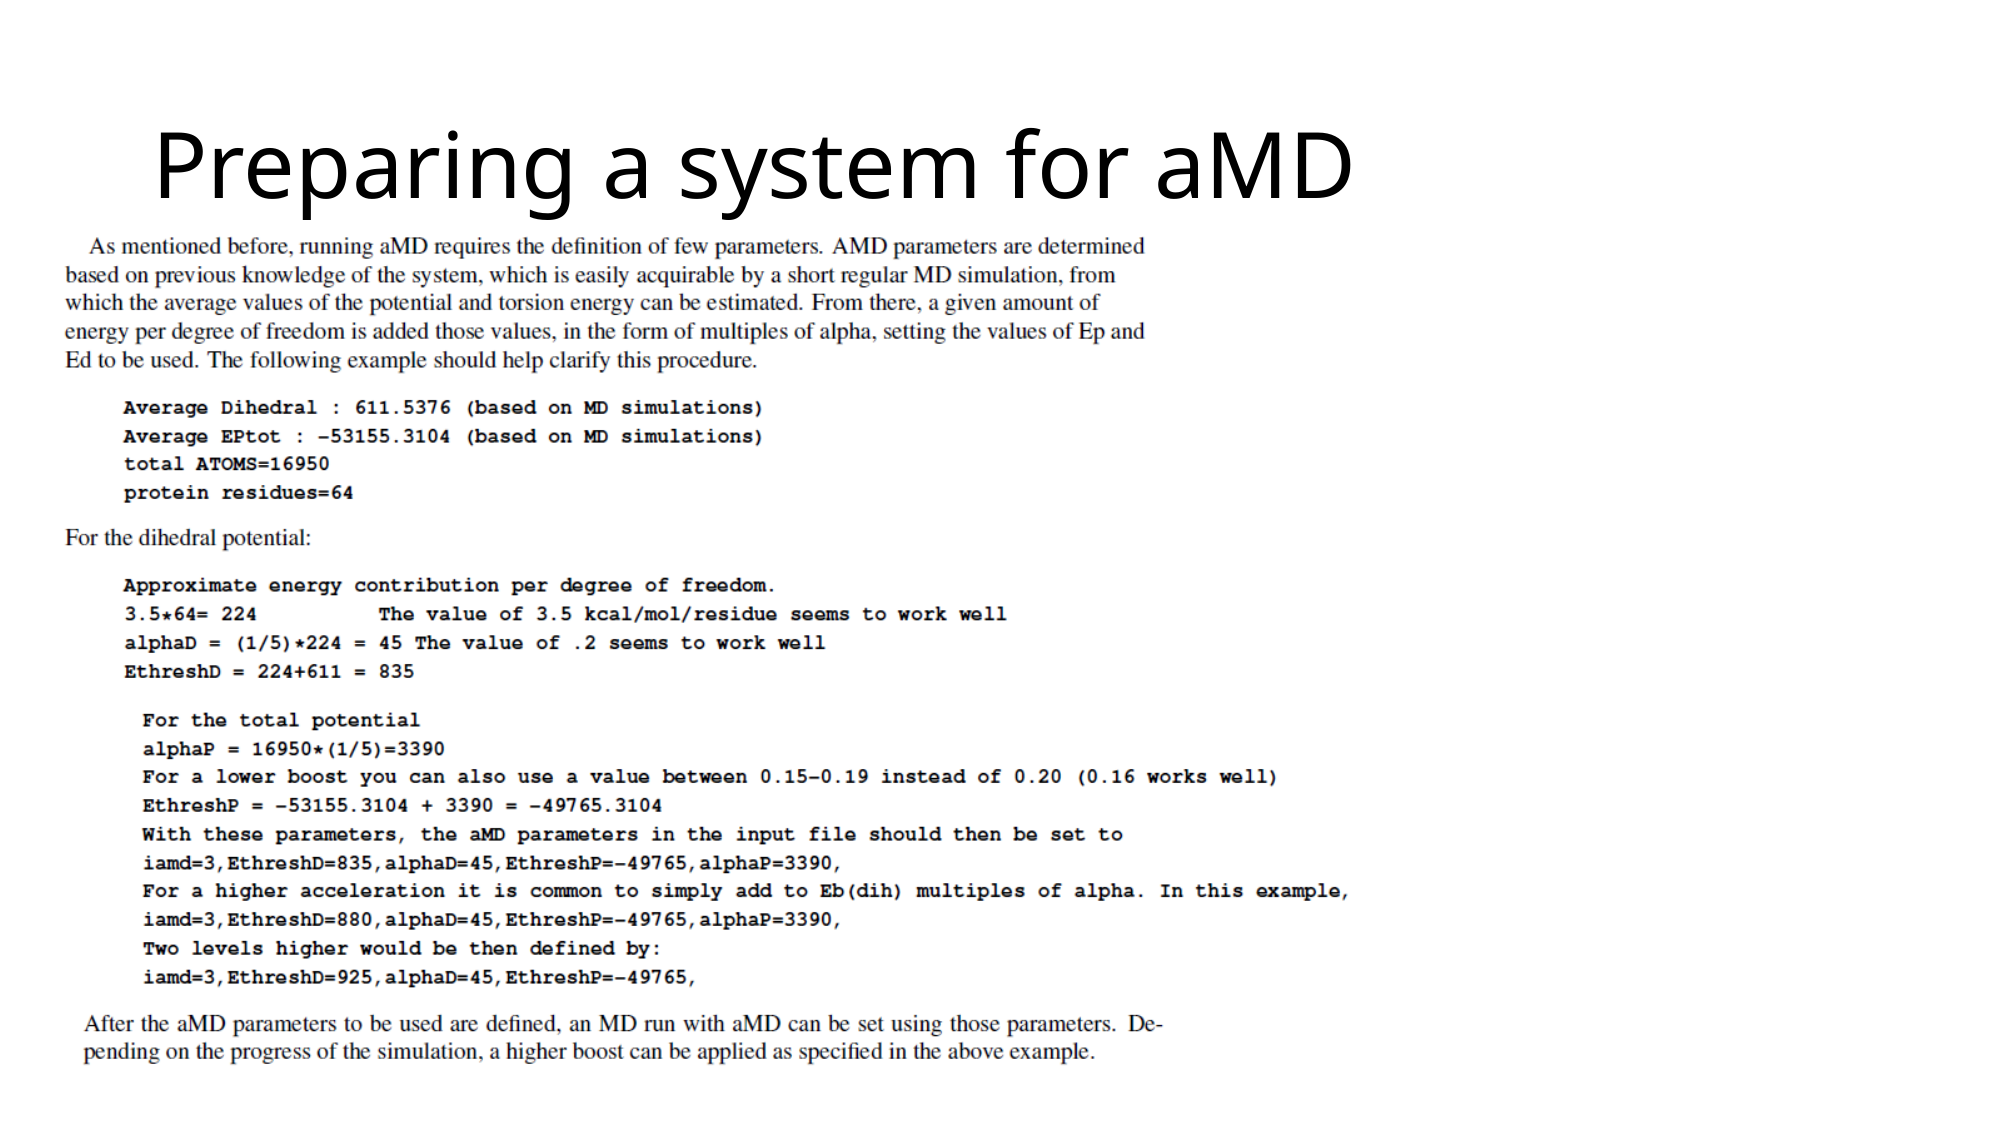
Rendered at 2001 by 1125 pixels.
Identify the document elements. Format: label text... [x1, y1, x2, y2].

title Preparing a system for aMD [137, 59, 1863, 278]
picture [60, 235, 1360, 1079]
